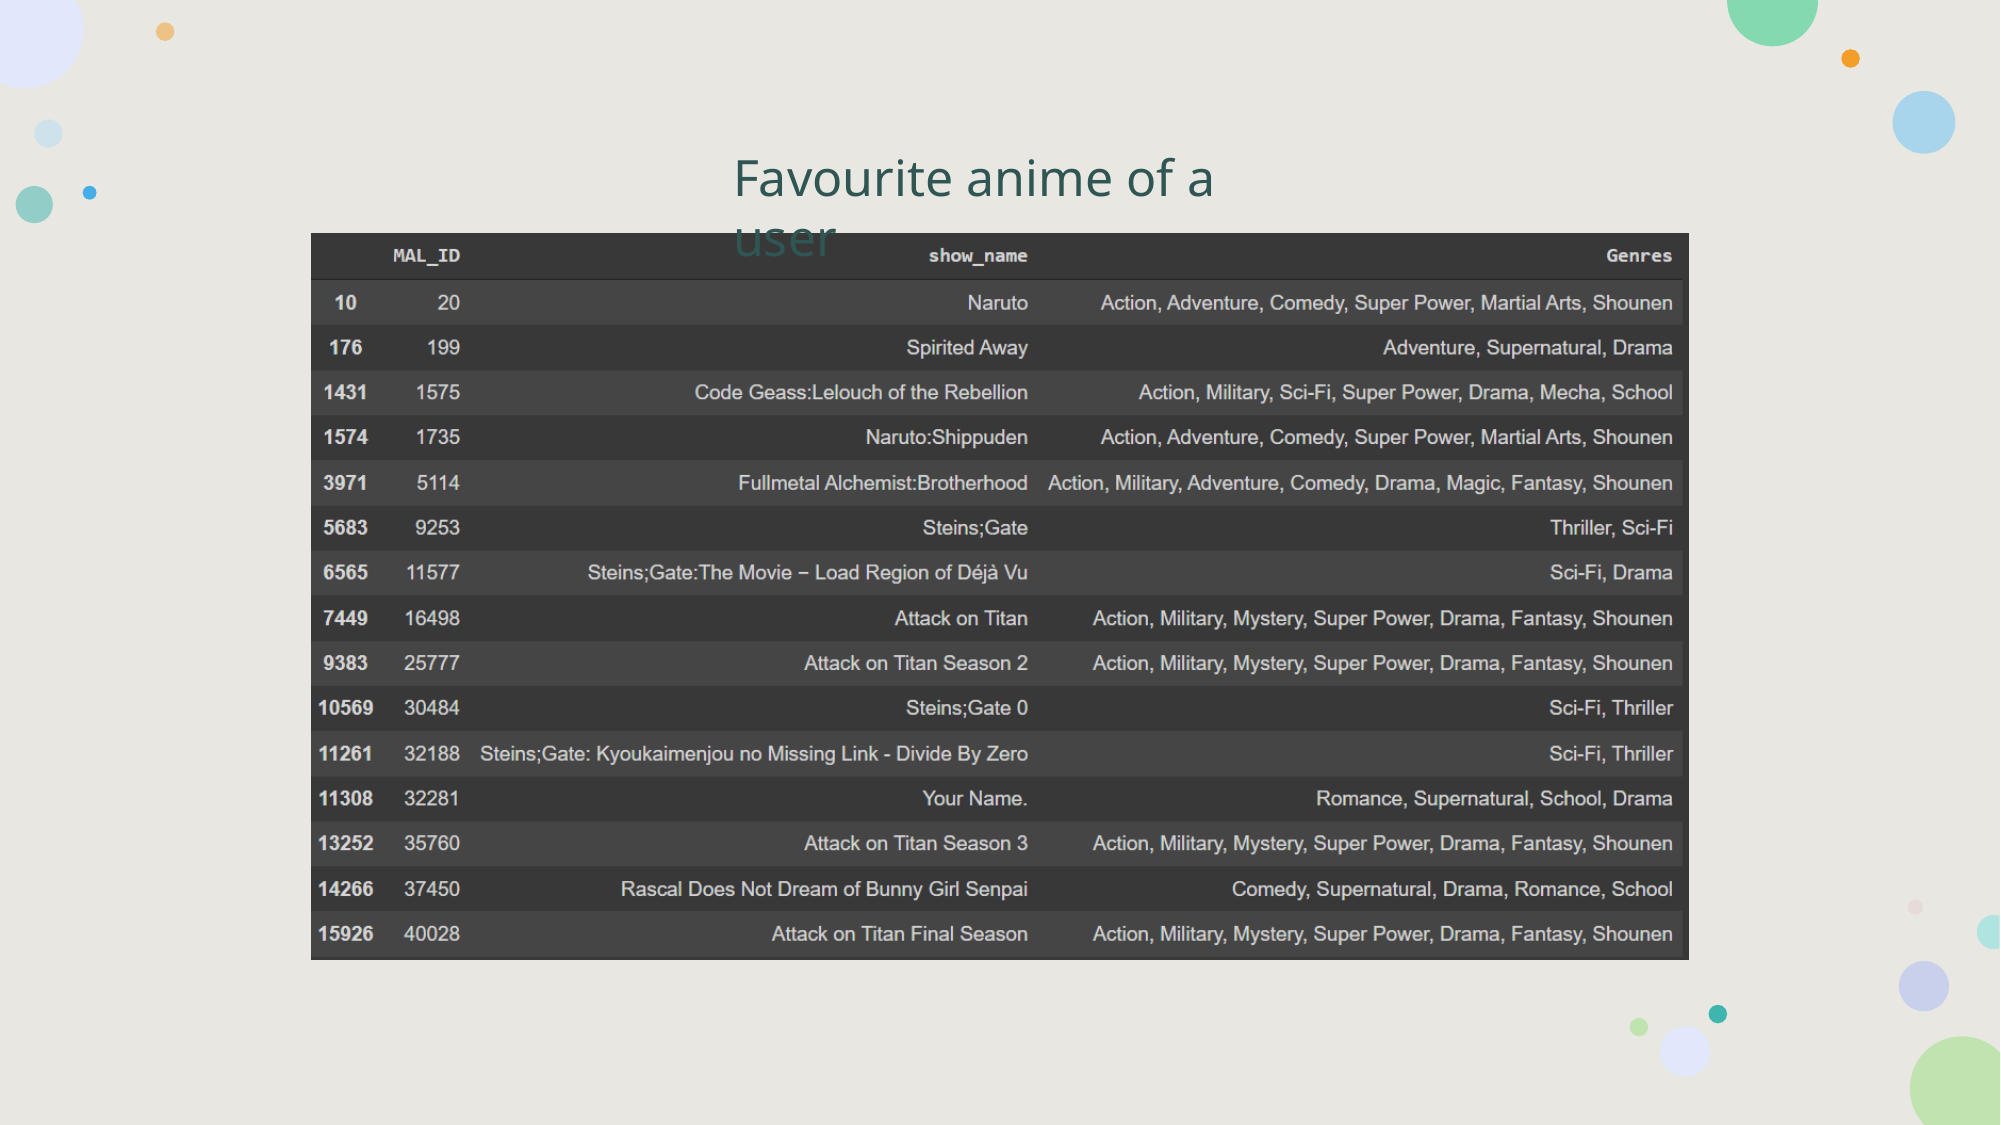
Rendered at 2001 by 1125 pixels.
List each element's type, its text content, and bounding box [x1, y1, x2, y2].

text_box Favourite anime of a user [718, 139, 1282, 233]
picture [311, 233, 1689, 960]
